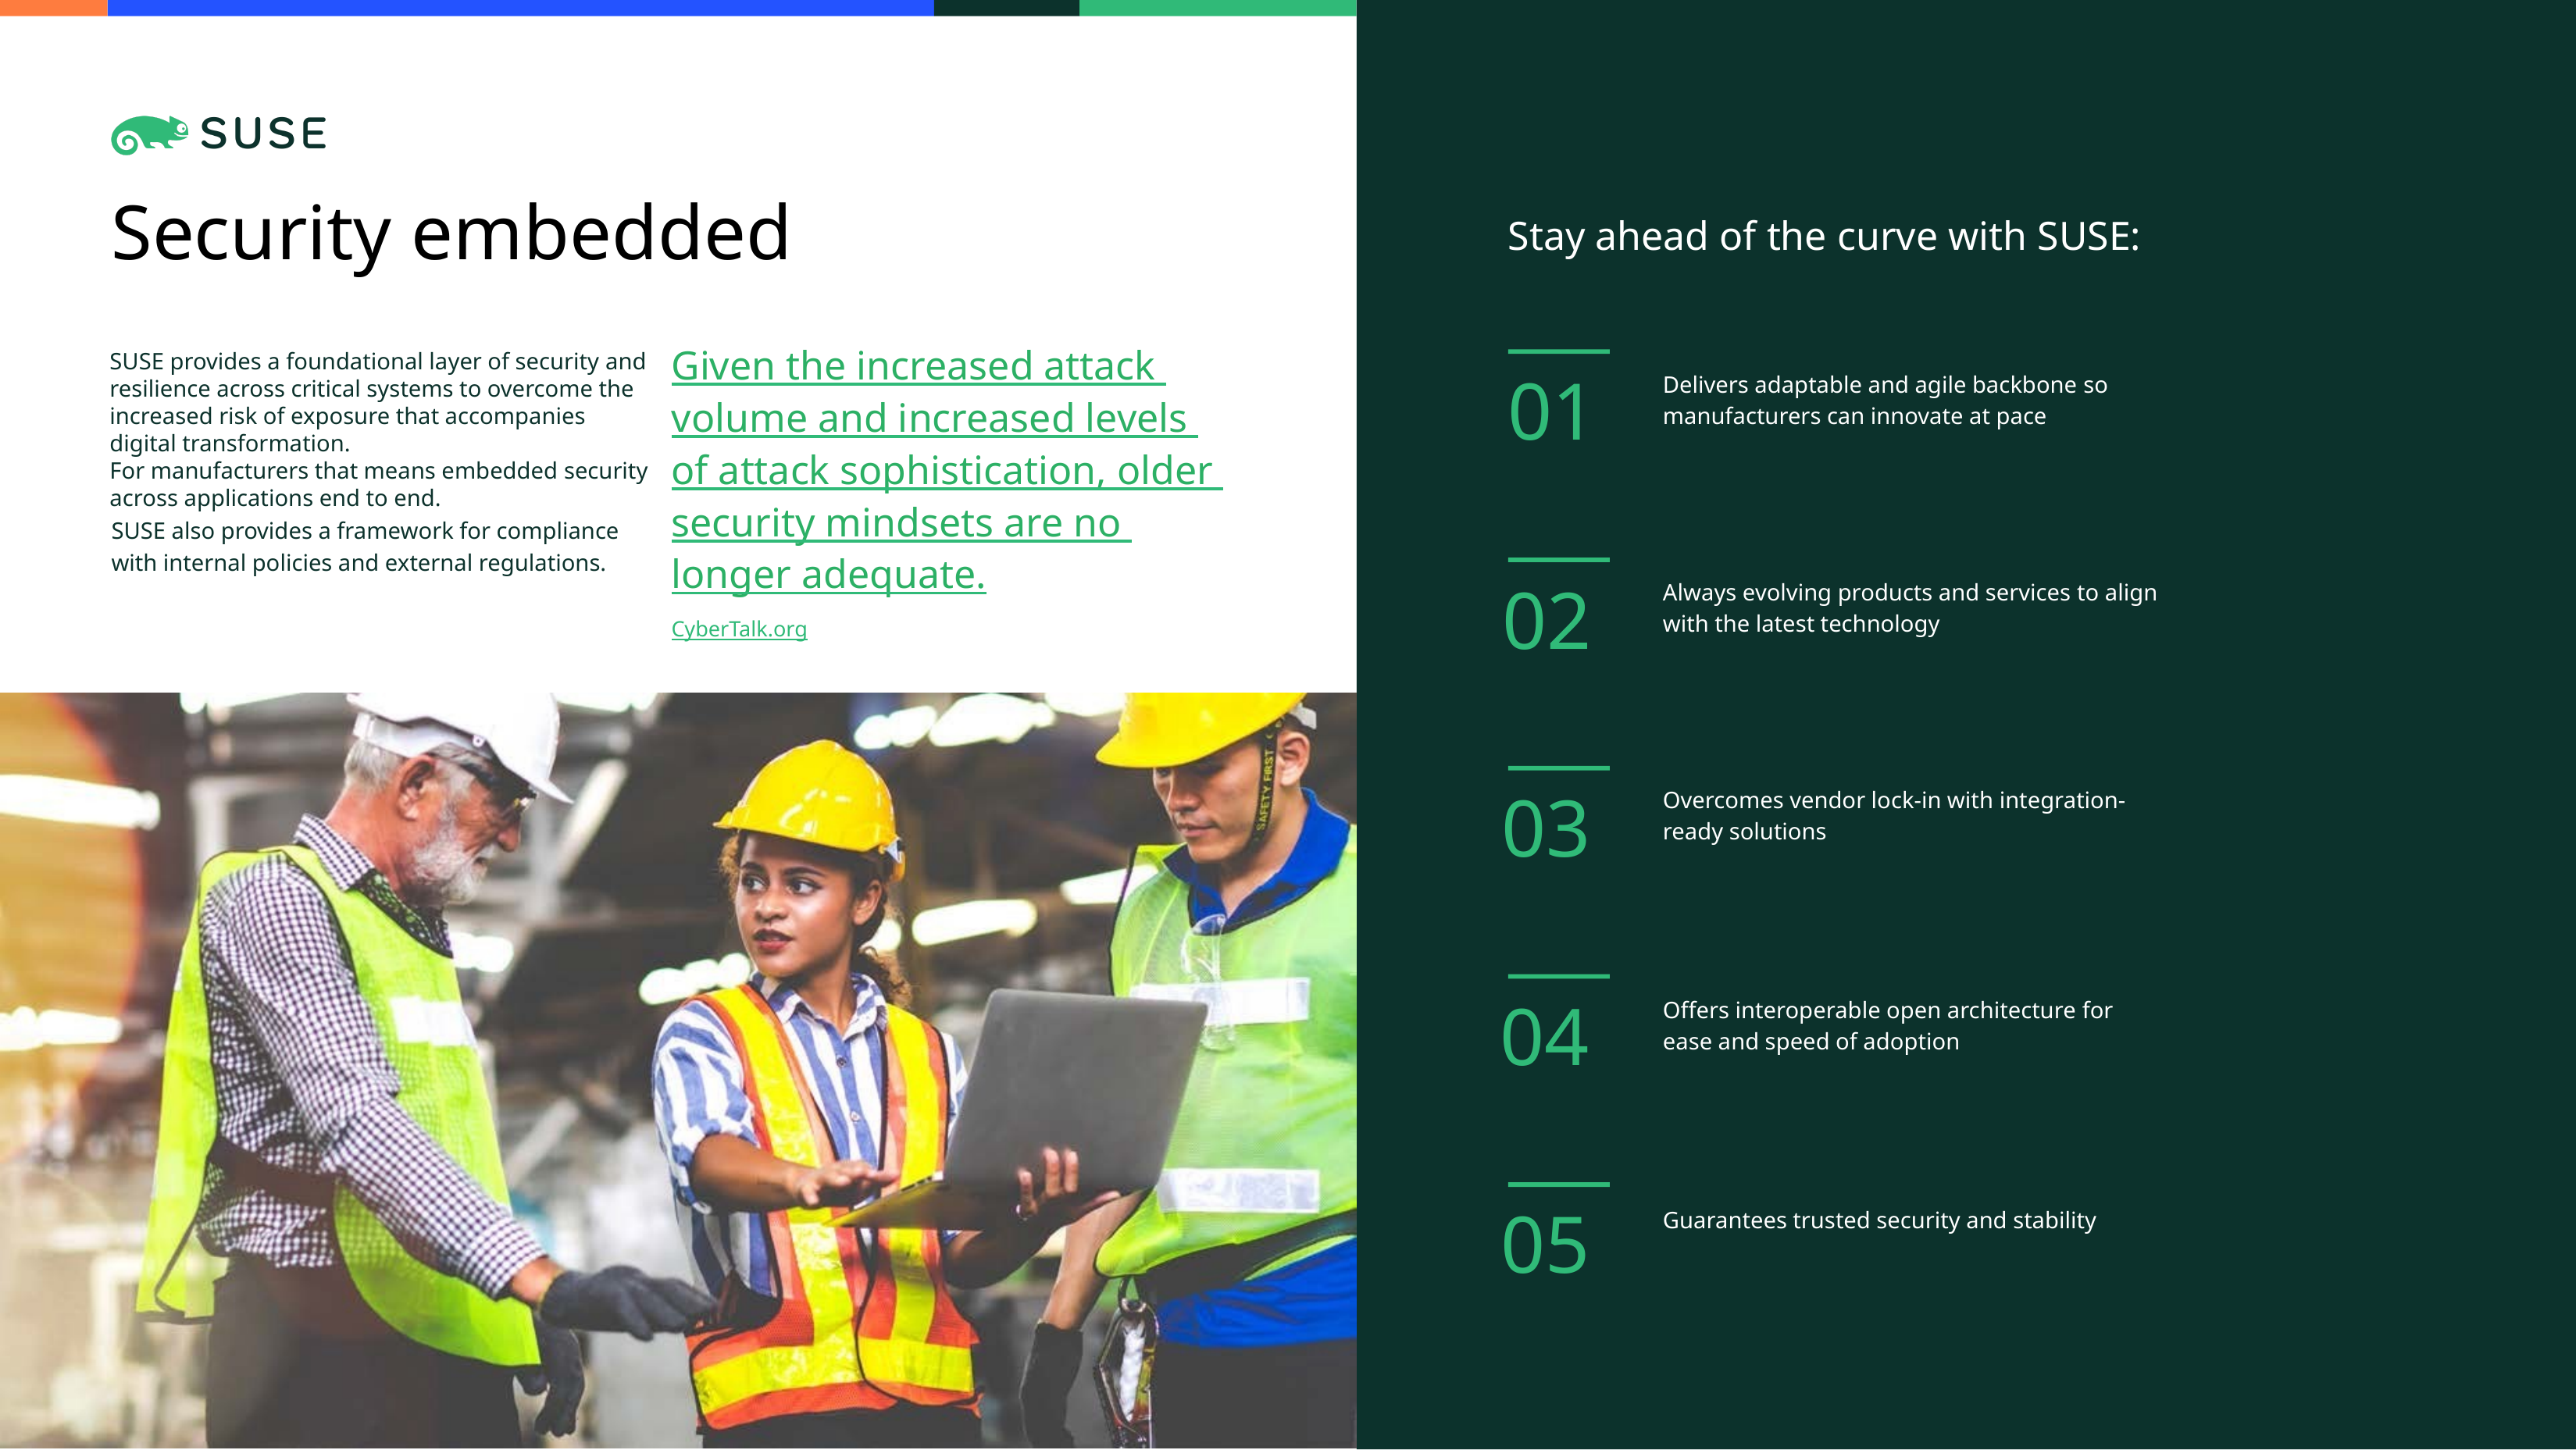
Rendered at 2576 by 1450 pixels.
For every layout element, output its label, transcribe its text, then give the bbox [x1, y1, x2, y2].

text_box 05 [1498, 1193, 1665, 1289]
text_box [1507, 1182, 1610, 1188]
text_box 03 [1500, 777, 1661, 873]
text_box Offers interoperable open architecture for ease and speed of adoption [1666, 990, 2167, 1055]
text_box 04 [1498, 985, 1666, 1081]
text_box Always evolving products and services to align with the latest technology [1661, 572, 2167, 637]
text_box [1507, 349, 1610, 354]
text_box [1507, 974, 1610, 979]
title Security embedded [109, 183, 857, 427]
text_box Delivers adaptable and agile backbone so manufacturers can innovate at pace [1661, 365, 2167, 429]
text_box [1507, 558, 1610, 562]
text_box Given the increased attack volume and increased levels of attack sophistication, older security mindsets are no longer adequate. CyberTalk.org [669, 338, 1288, 641]
text_box 02 [1500, 568, 1659, 664]
text_box Overcomes vendor lock-in with integration-ready solutions [1661, 780, 2167, 845]
text_box [1079, 0, 1356, 16]
picture [110, 116, 326, 155]
text_box 01 [1506, 360, 1640, 456]
text_box SUSE provides a foundational layer of security and resilience across critical systems to overcome the increased risk of exposure that accompanies digital transformation. For manufacturers that means embedded security across applications end to end. SUSE also provides a framework for compliance with internal policies and external regulations. [109, 427, 648, 576]
text_box [1507, 765, 1610, 771]
text_box Stay ahead of the curve with SUSE: [1506, 209, 2333, 258]
picture [0, 693, 1357, 1449]
text_box Guarantees trusted security and stability [1665, 1203, 2167, 1233]
text_box [1356, 0, 2576, 1450]
